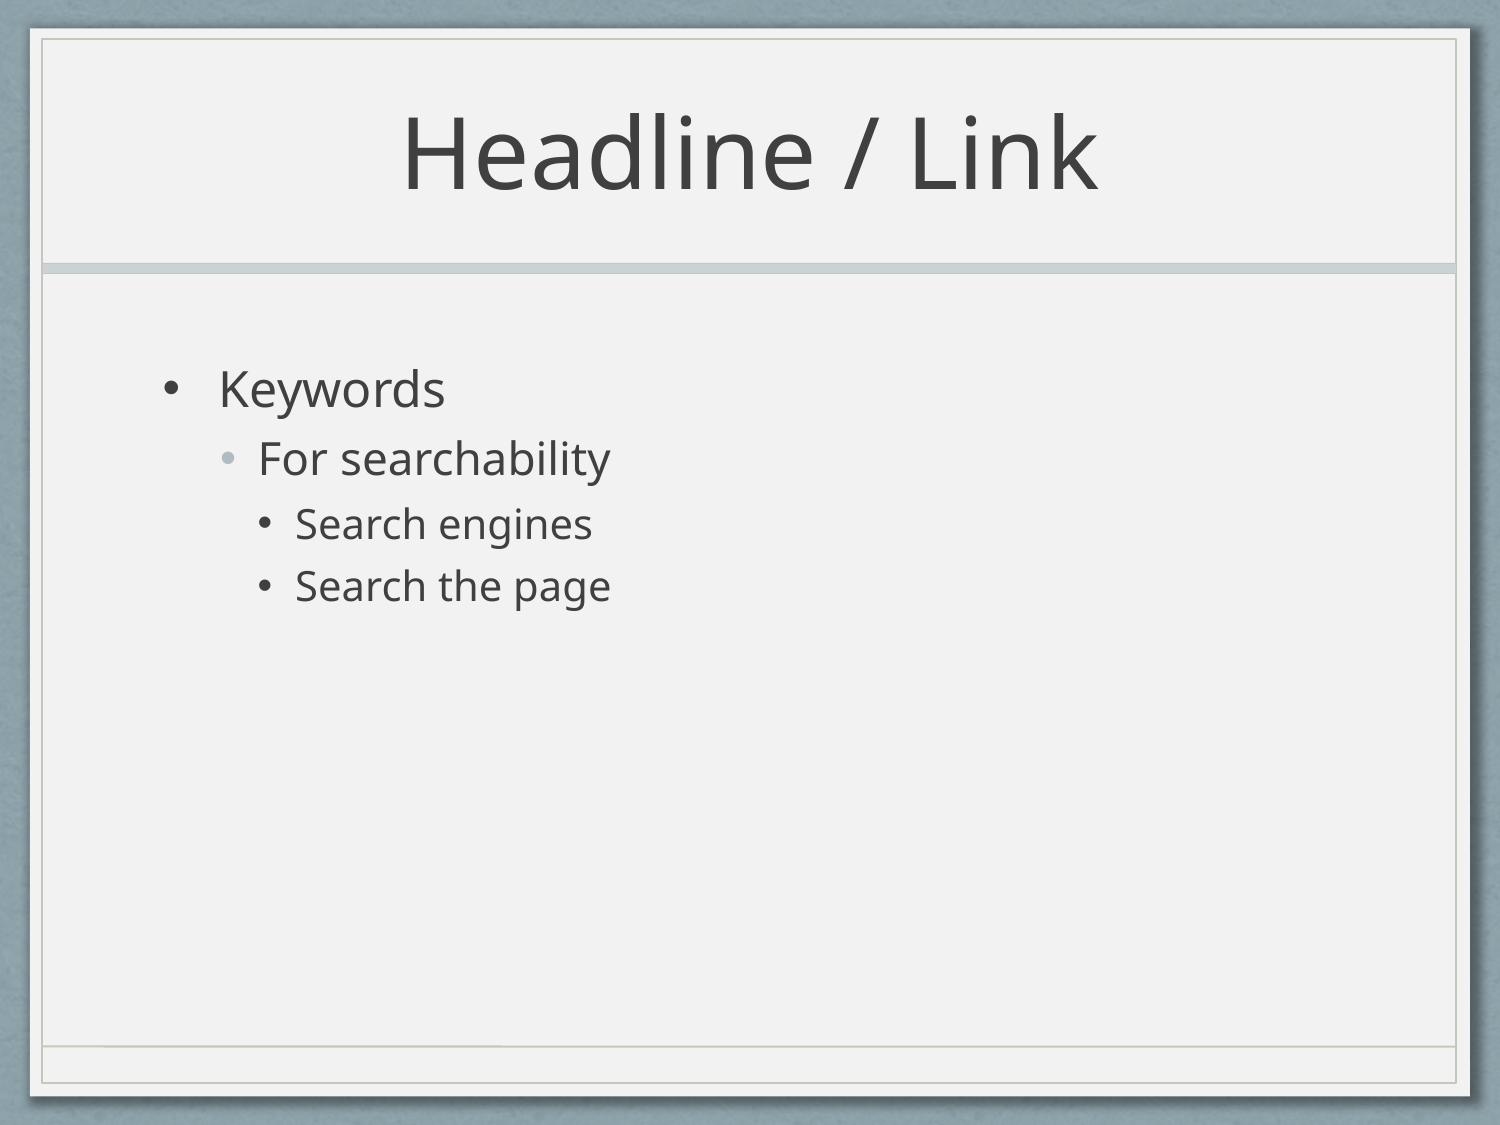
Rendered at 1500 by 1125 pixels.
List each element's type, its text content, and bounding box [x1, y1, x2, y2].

list Keywords For searchability Search engines Search the page [147, 350, 1353, 995]
title Headline / Link [147, 40, 1353, 260]
